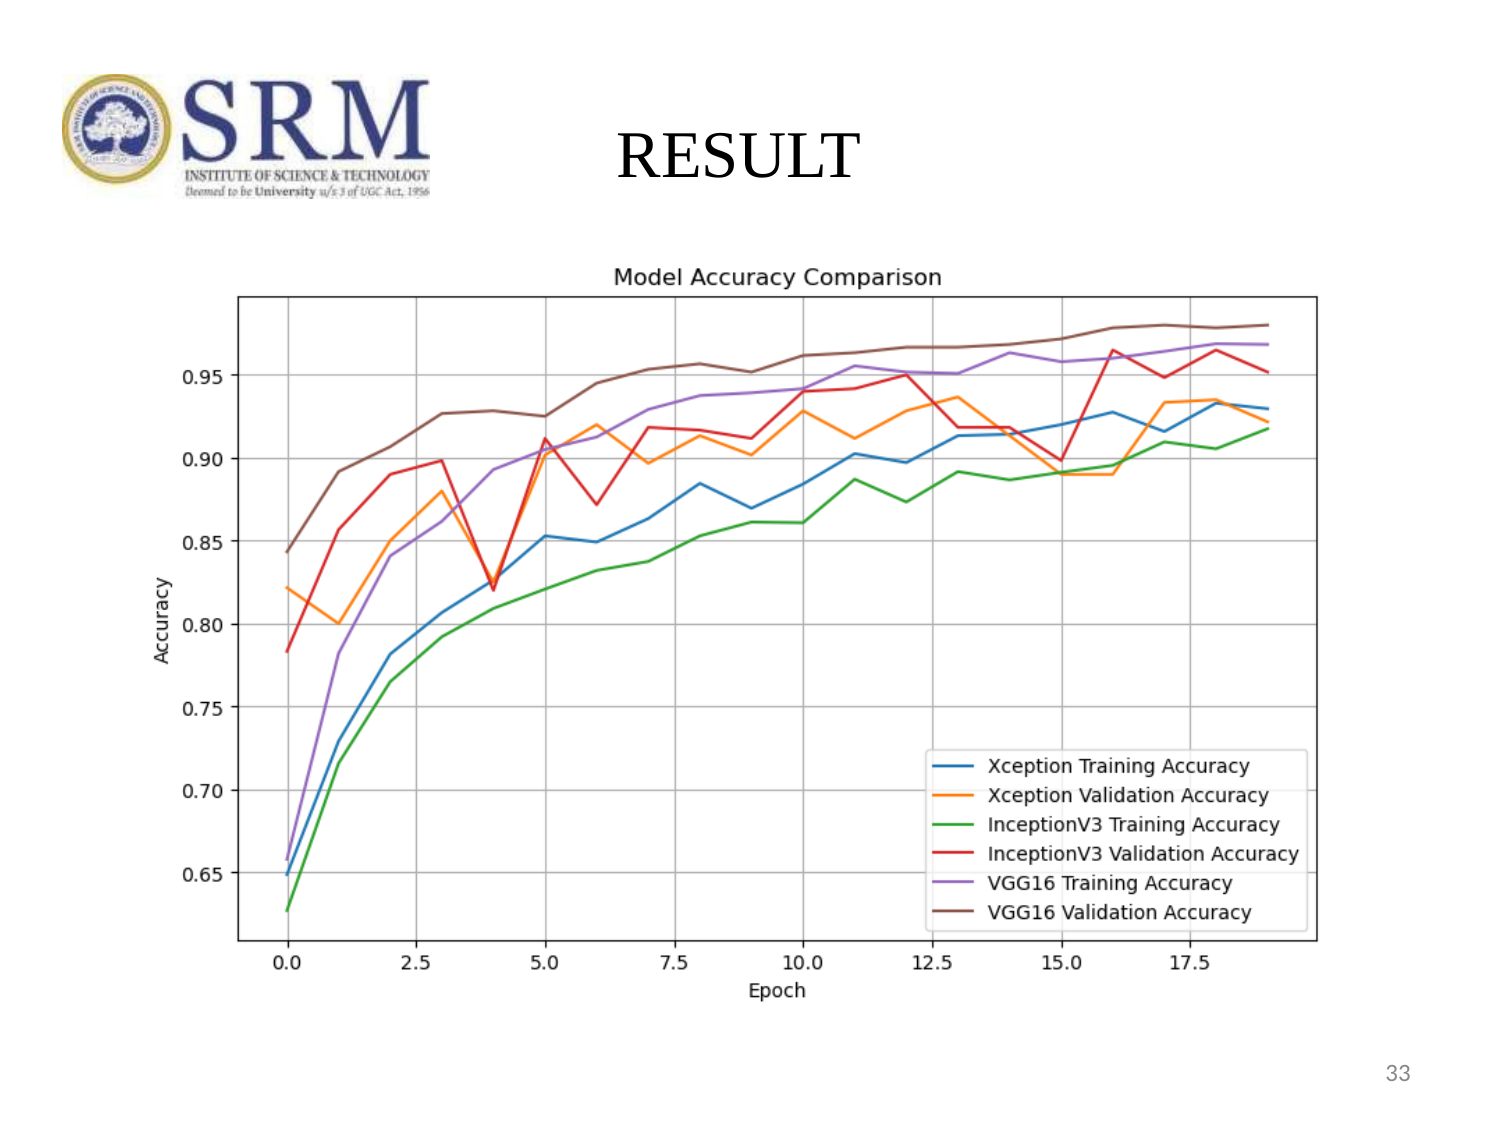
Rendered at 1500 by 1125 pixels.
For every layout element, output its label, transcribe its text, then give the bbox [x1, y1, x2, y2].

picture [62, 74, 430, 200]
title RESULT [614, 108, 871, 247]
picture [124, 248, 1401, 1017]
slide_number 33 [1379, 1060, 1417, 1125]
